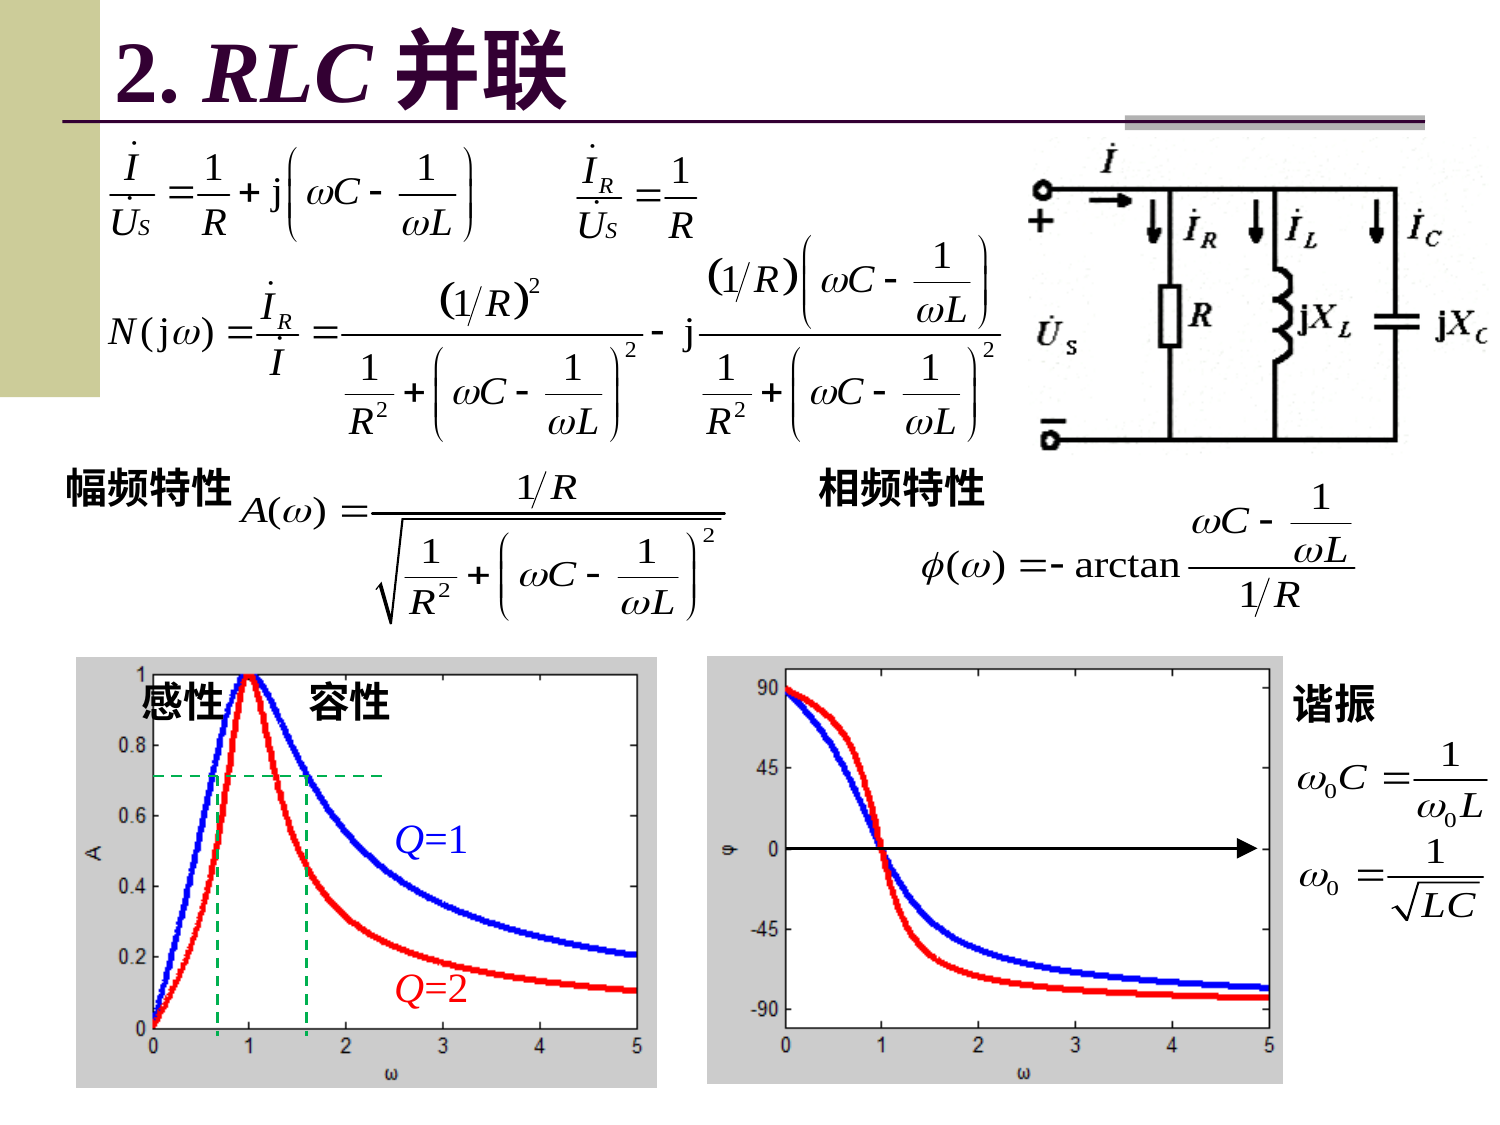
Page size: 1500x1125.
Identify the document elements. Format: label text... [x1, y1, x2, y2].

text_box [1290, 731, 1495, 835]
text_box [231, 464, 733, 632]
text_box 相频特性 [804, 454, 1001, 520]
text_box 谐振 [1283, 670, 1392, 736]
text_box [99, 227, 1010, 450]
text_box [103, 136, 486, 227]
picture [76, 657, 657, 1088]
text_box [570, 139, 704, 227]
picture [707, 656, 1283, 1084]
title 2. RLC并联 [99, 27, 1425, 108]
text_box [915, 471, 1365, 626]
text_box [1292, 828, 1493, 929]
text_box 幅频特性 [51, 454, 248, 520]
picture [1028, 137, 1492, 463]
